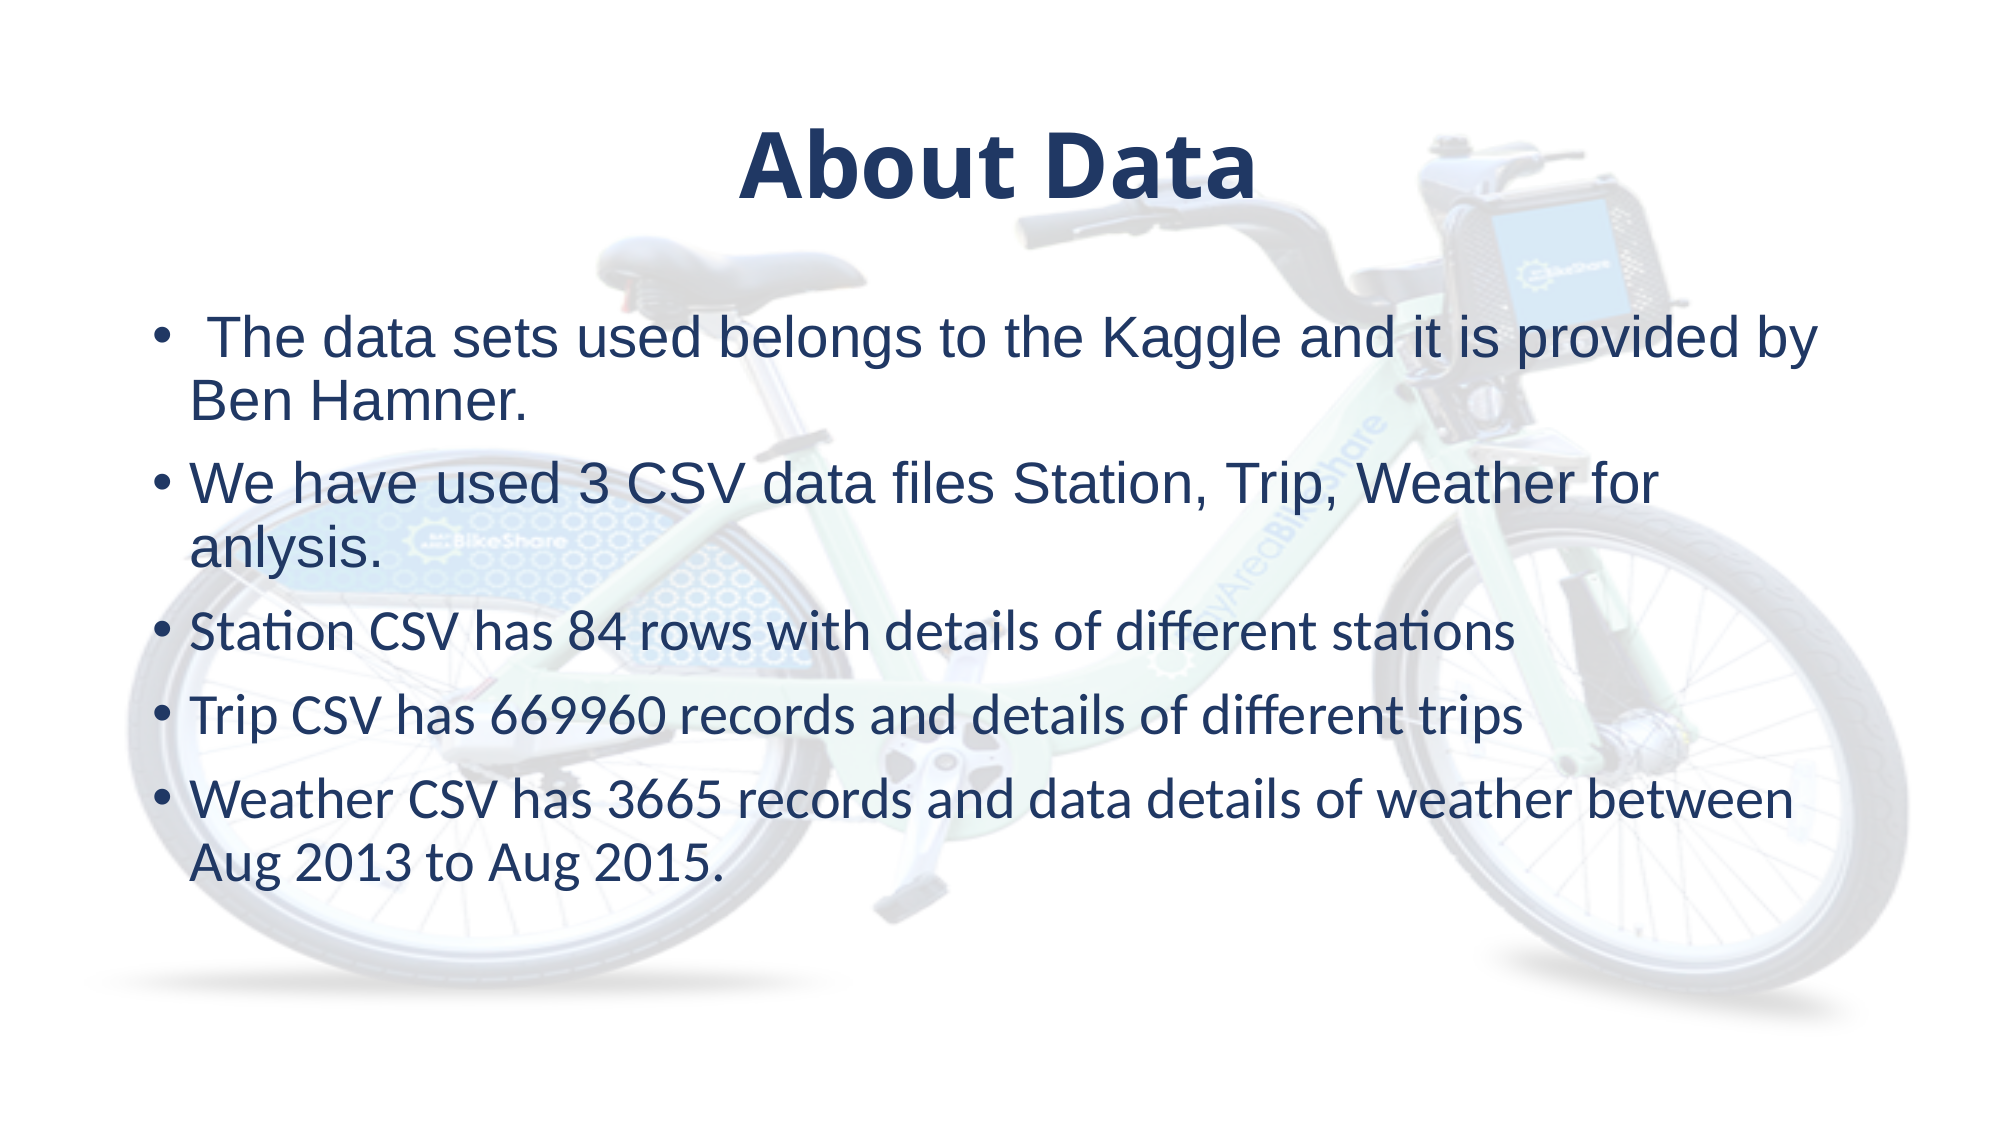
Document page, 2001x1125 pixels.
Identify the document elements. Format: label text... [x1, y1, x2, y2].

list The data sets used belongs to the Kaggle and it is provided by Ben Hamner. We have used 3 CSV data files Station, Trip, Weather for anlysis. Station CSV has 84 rows with details of different stations Trip CSV has 669960 records and details of different trips Weather CSV has 3665 records and data details of weather between Aug 2013 to Aug 2015. [137, 299, 1863, 990]
title About Data [137, 59, 1863, 278]
